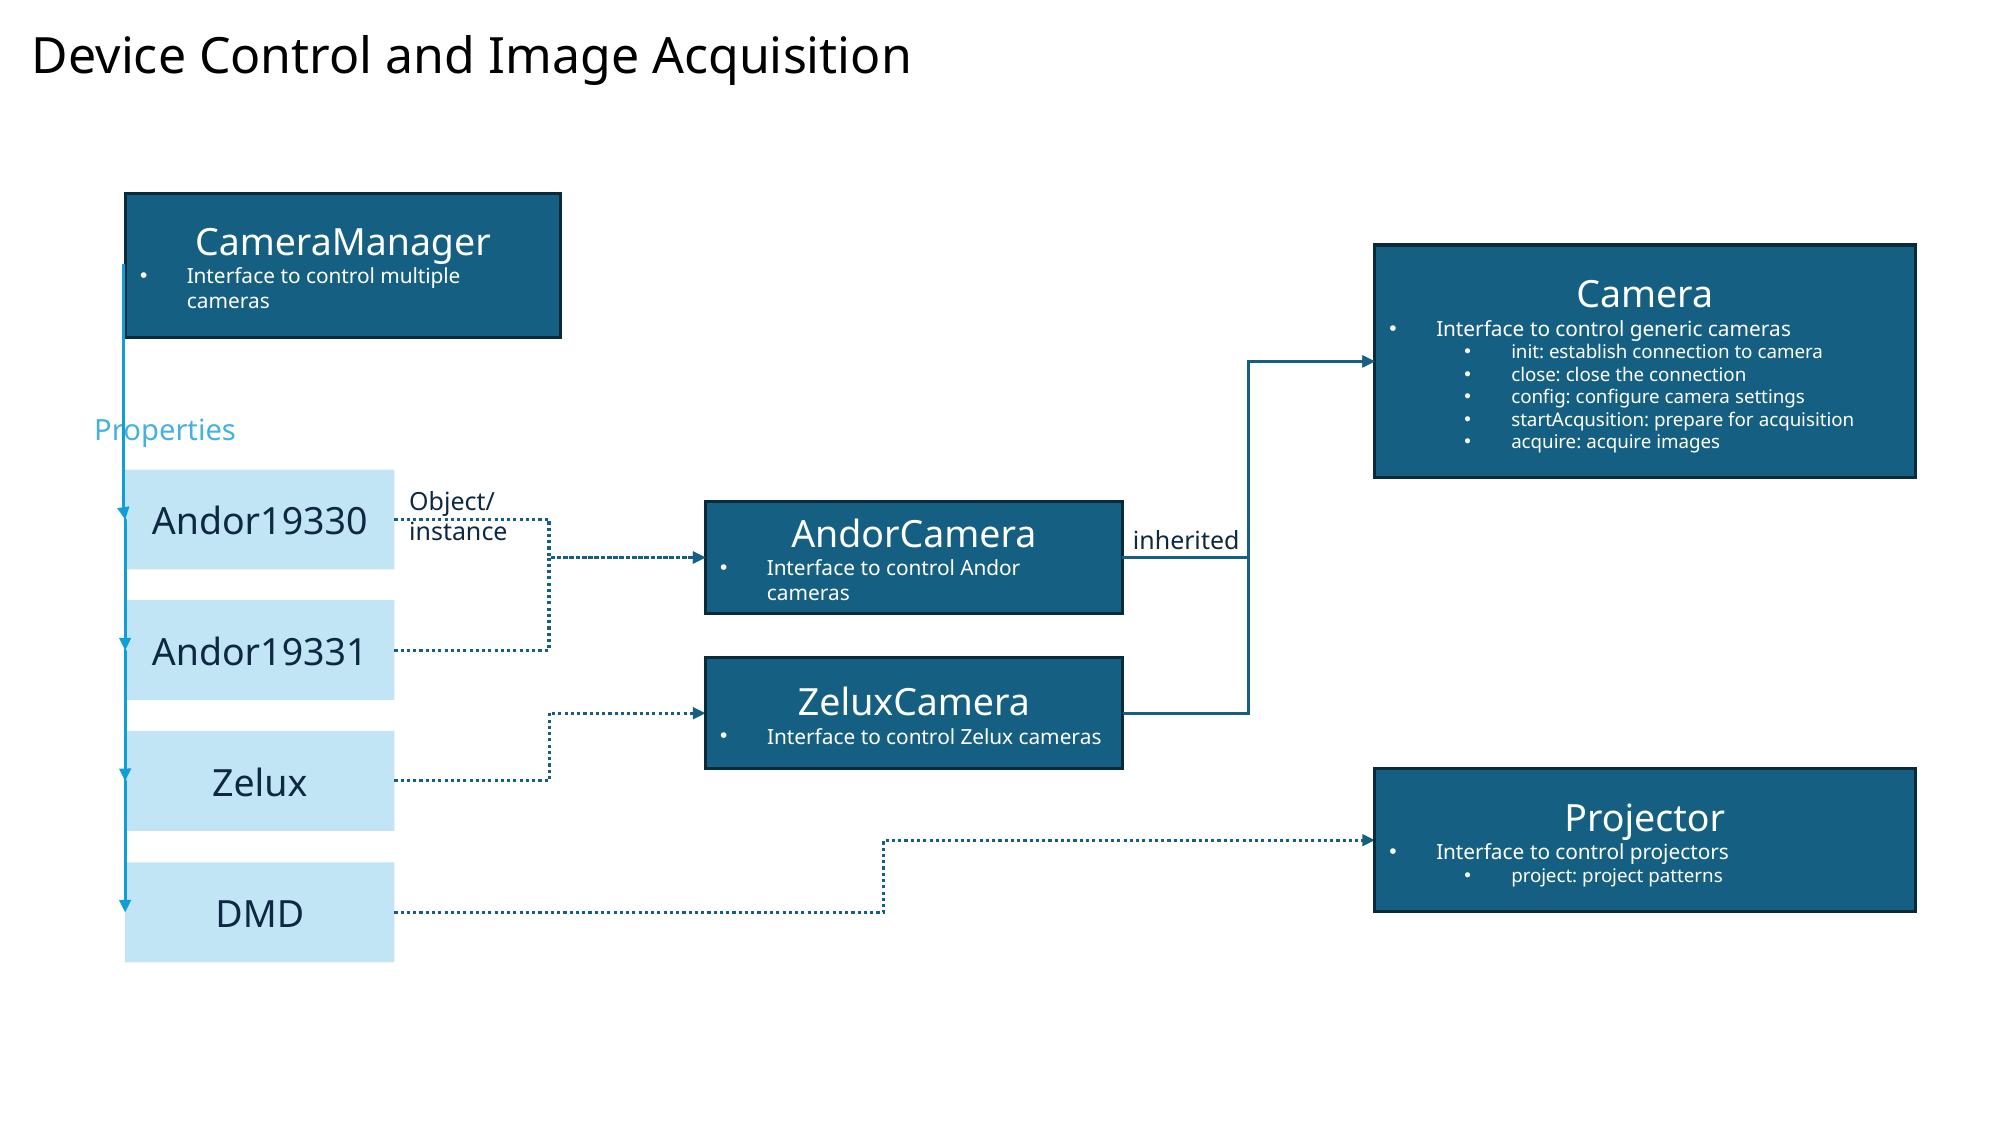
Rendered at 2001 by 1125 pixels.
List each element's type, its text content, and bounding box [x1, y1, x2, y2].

text_box Zelux [128, 729, 396, 832]
text_box CameraManager Interface to control multiple cameras [124, 192, 562, 339]
text_box inherited [1118, 517, 1122, 562]
text_box Projector Interface to control projectors project: project patterns [1373, 767, 1917, 913]
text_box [393, 839, 1376, 913]
text_box Properties [79, 403, 122, 454]
text_box AndorCamera Interface to control Andor cameras [704, 500, 1122, 615]
text_box Camera Interface to control generic cameras init: establish connection to camera close: close the connection config: configure camera settings startAcqusition: prepare for acquisition acquire: acquire images [1373, 243, 1917, 479]
text_box Andor19331 [128, 599, 396, 702]
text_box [1122, 360, 1376, 714]
text_box DMD [124, 861, 396, 964]
text_box Properties [128, 403, 283, 454]
text_box Andor19330 [128, 468, 396, 571]
text_box ZeluxCamera Interface to control Zelux cameras [704, 656, 1124, 770]
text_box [124, 264, 128, 913]
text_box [393, 557, 706, 651]
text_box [393, 712, 706, 782]
text_box Device Control and Image Acquisition [17, 15, 971, 91]
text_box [393, 518, 706, 557]
text_box Object/instance [394, 477, 601, 518]
